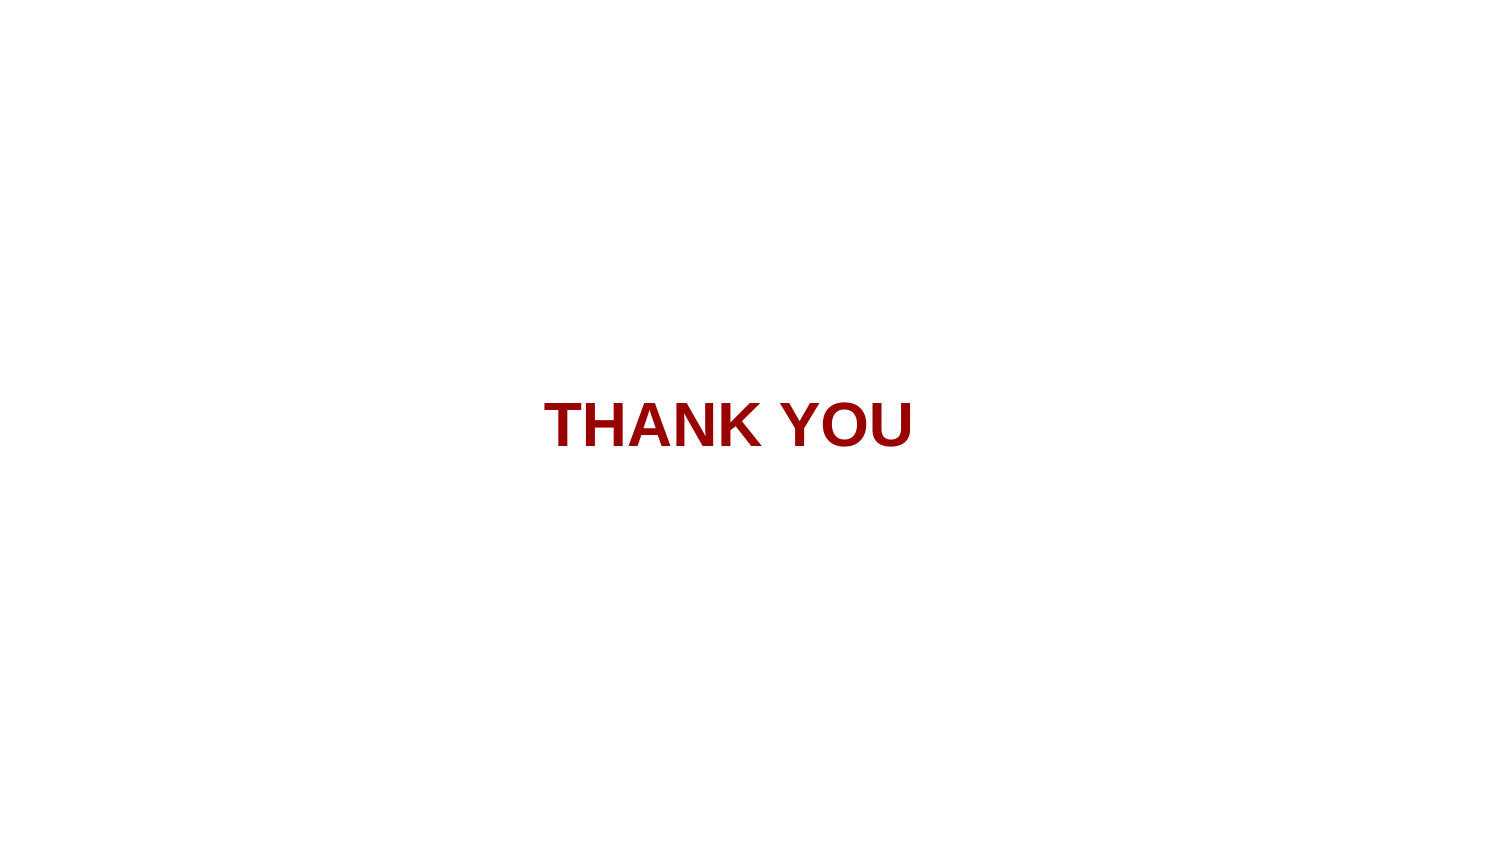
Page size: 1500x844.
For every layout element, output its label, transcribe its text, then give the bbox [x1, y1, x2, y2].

text_box THANK YOU [528, 368, 972, 474]
